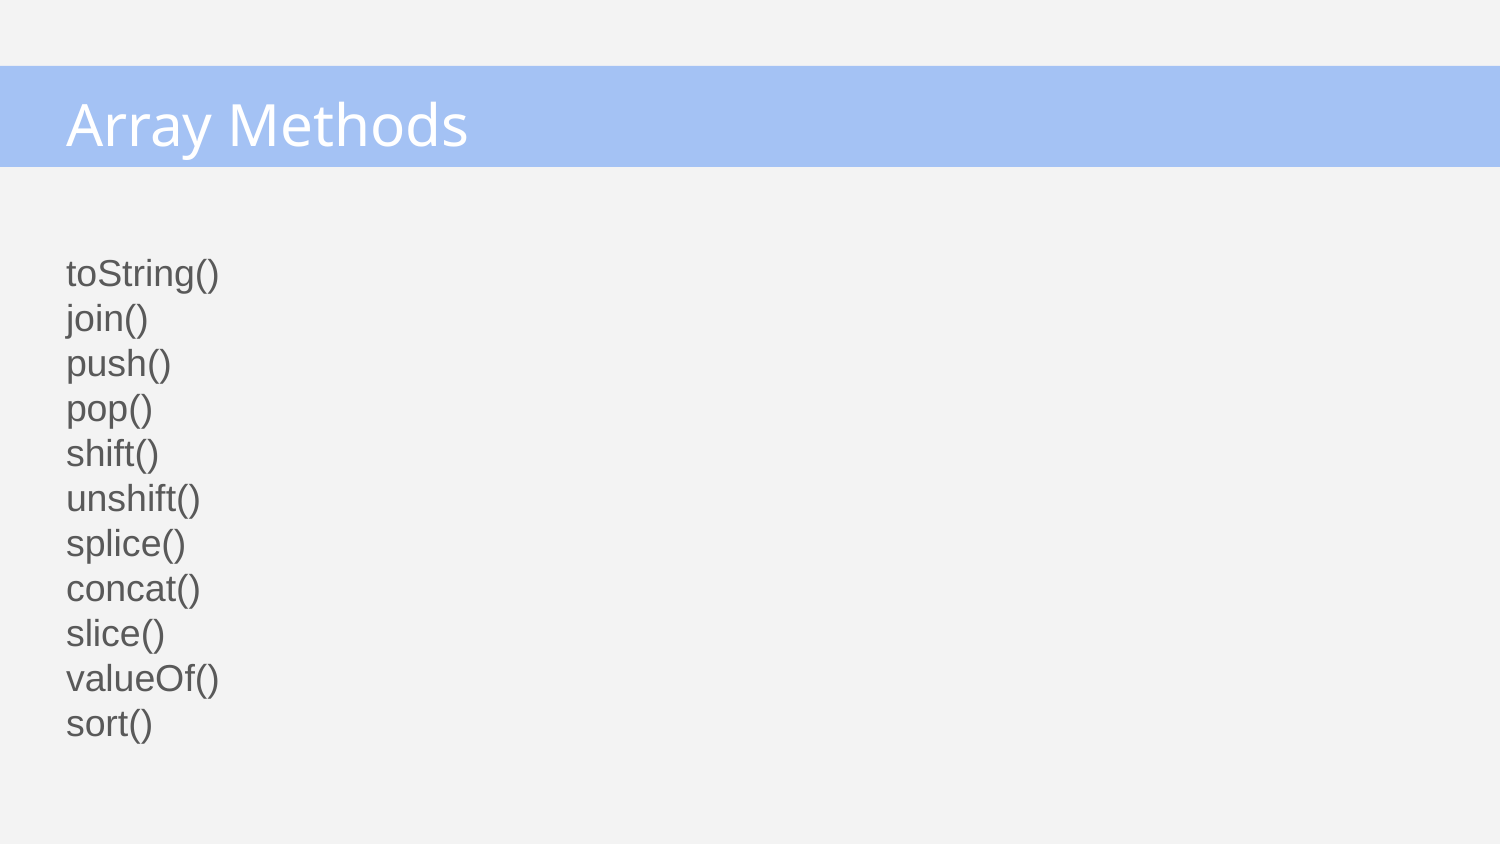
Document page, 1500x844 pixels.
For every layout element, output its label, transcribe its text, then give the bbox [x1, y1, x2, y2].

list toString() join() push() pop() shift() unshift() splice() concat() slice() valueOf() sort() [51, 189, 1449, 750]
text_box [0, 65, 1500, 167]
title Array Methods [51, 72, 1449, 167]
